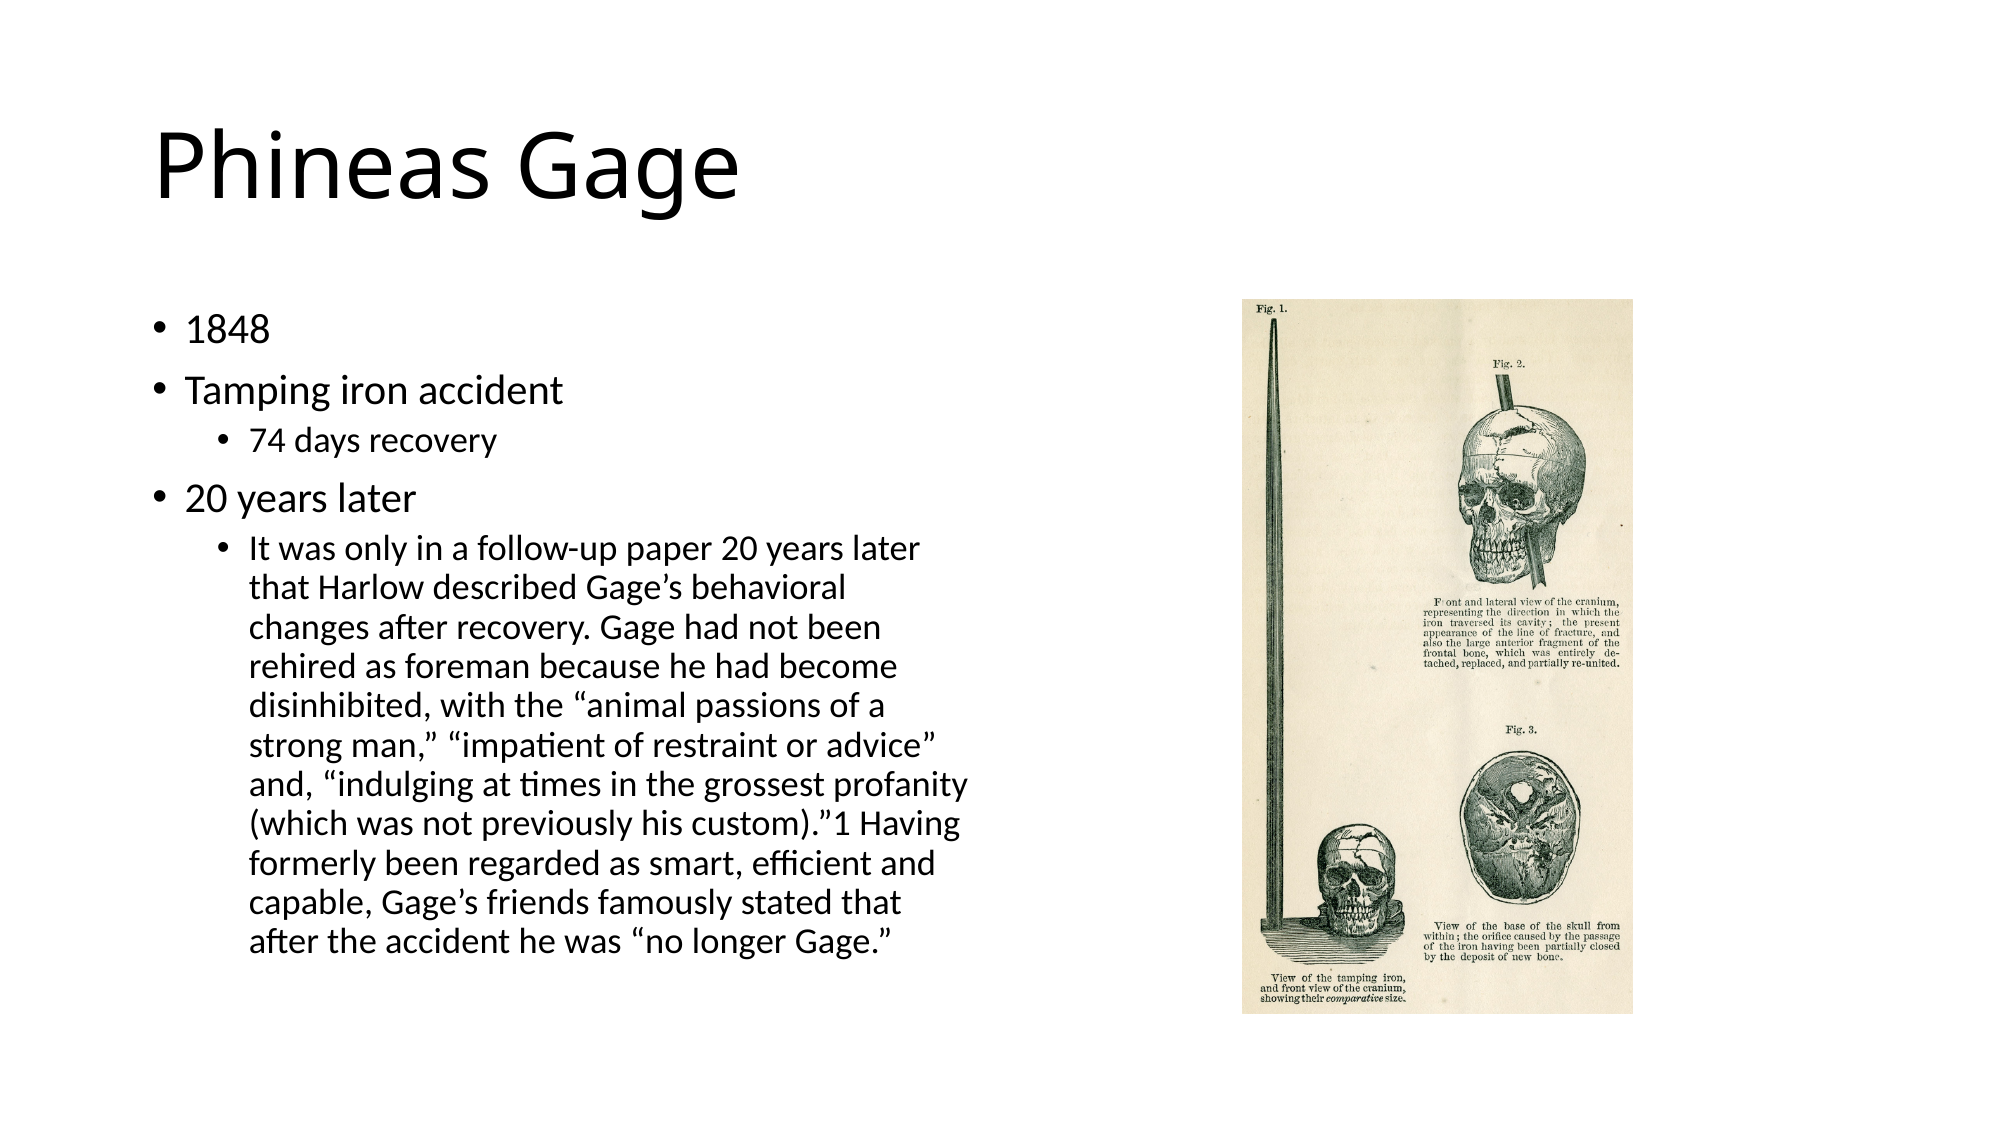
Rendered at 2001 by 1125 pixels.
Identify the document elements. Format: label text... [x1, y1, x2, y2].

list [1242, 299, 1633, 1014]
title Phineas Gage [137, 59, 1863, 278]
list 1848 Tamping iron accident 74 days recovery 20 years later It was only in a follow-up paper 20 years later that Harlow described Gage’s behavioral changes after recovery. Gage had not been rehired as foreman because he had become disinhibited, with the “animal passions of a strong man,” “impatient of restraint or advice” and, “indulging at times in the grossest profanity (which was not previously his custom).”1 Having formerly been regarded as smart, efficient and capable, Gage’s friends famously stated that after the accident he was “no longer Gage.” [137, 299, 988, 1014]
